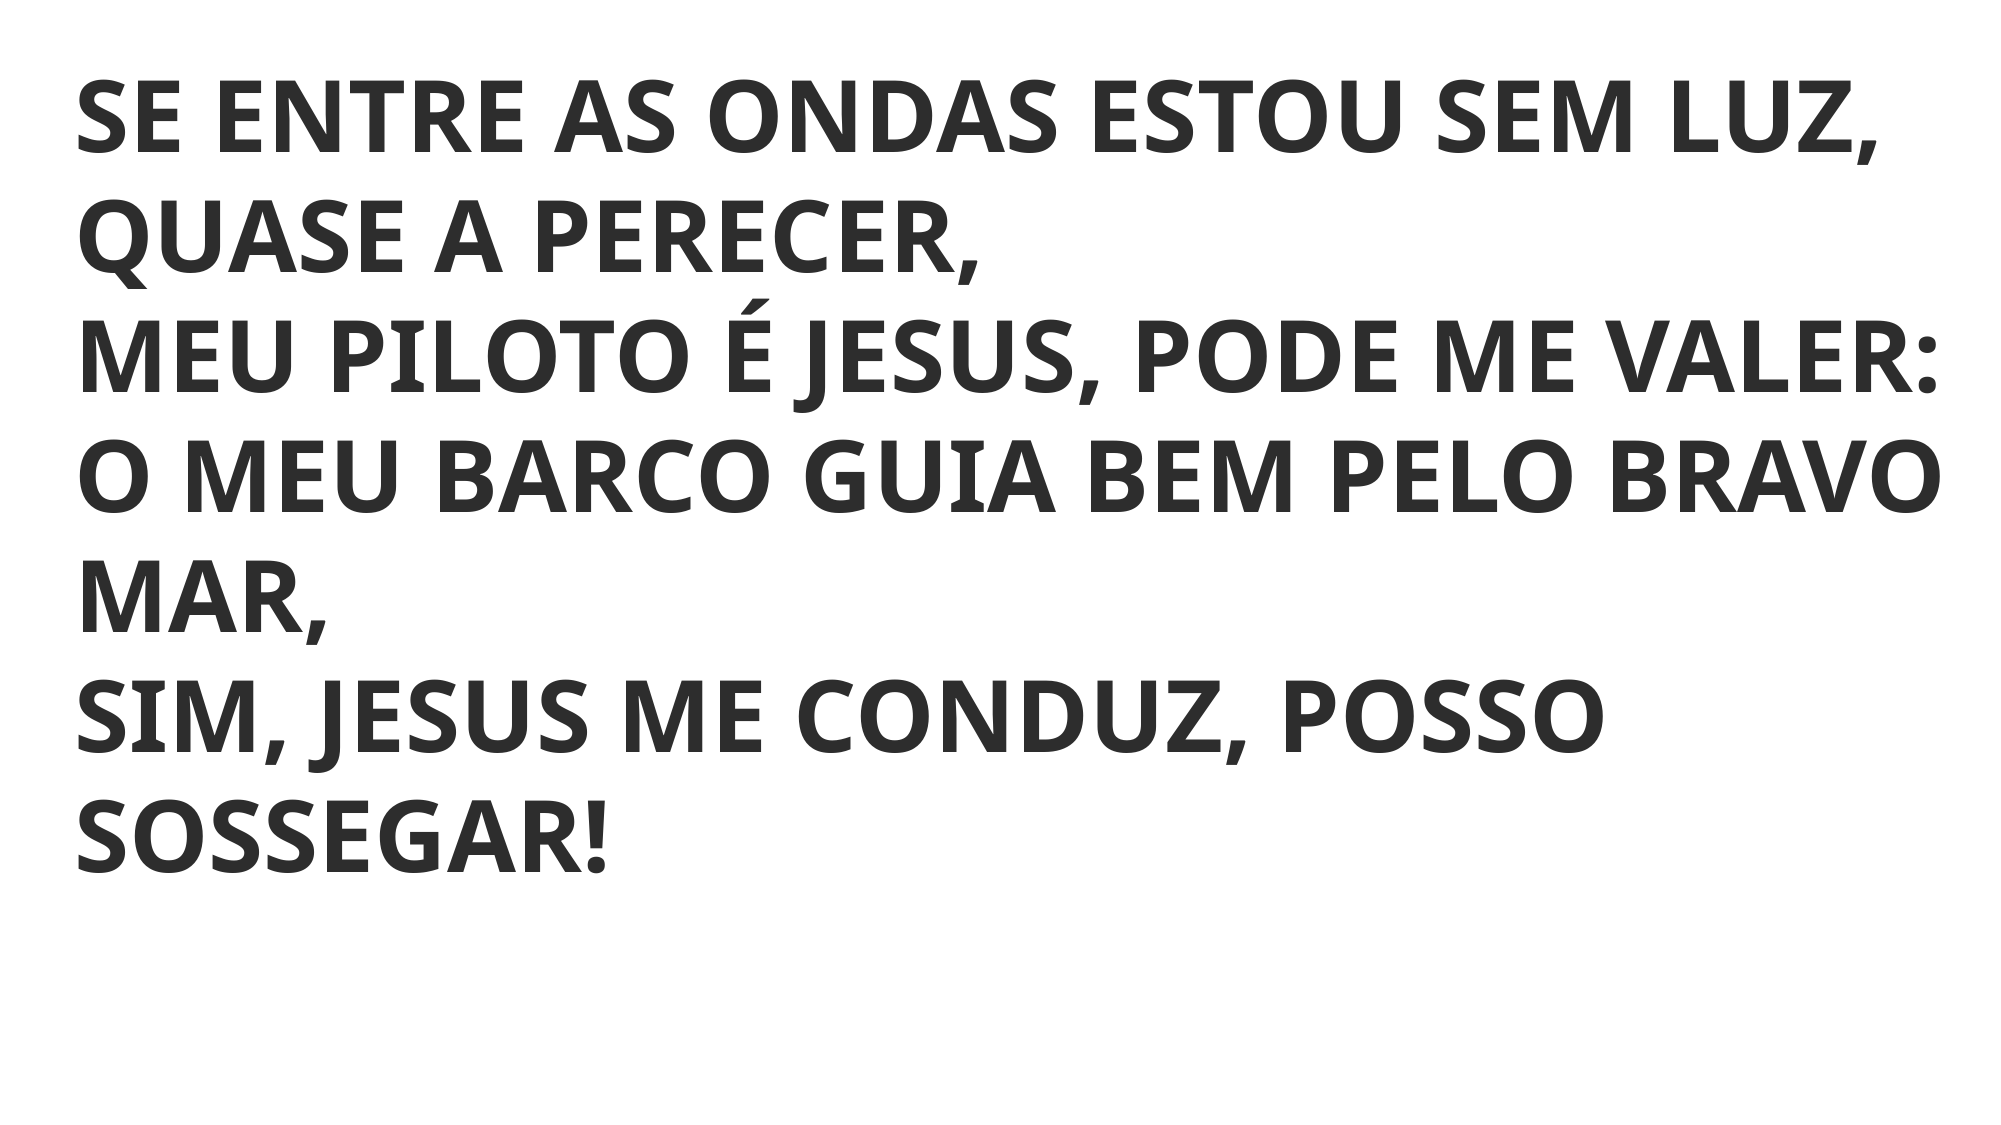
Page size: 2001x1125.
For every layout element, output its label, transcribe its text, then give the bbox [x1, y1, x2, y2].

text_box SE ENTRE AS ONDAS ESTOU SEM LUZ, QUASE A PERECER, MEU PILOTO É JESUS, PODE ME VALER: O MEU BARCO GUIA BEM PELO BRAVO MAR, SIM, JESUS ME CONDUZ, POSSO SOSSEGAR! [59, 45, 1965, 900]
